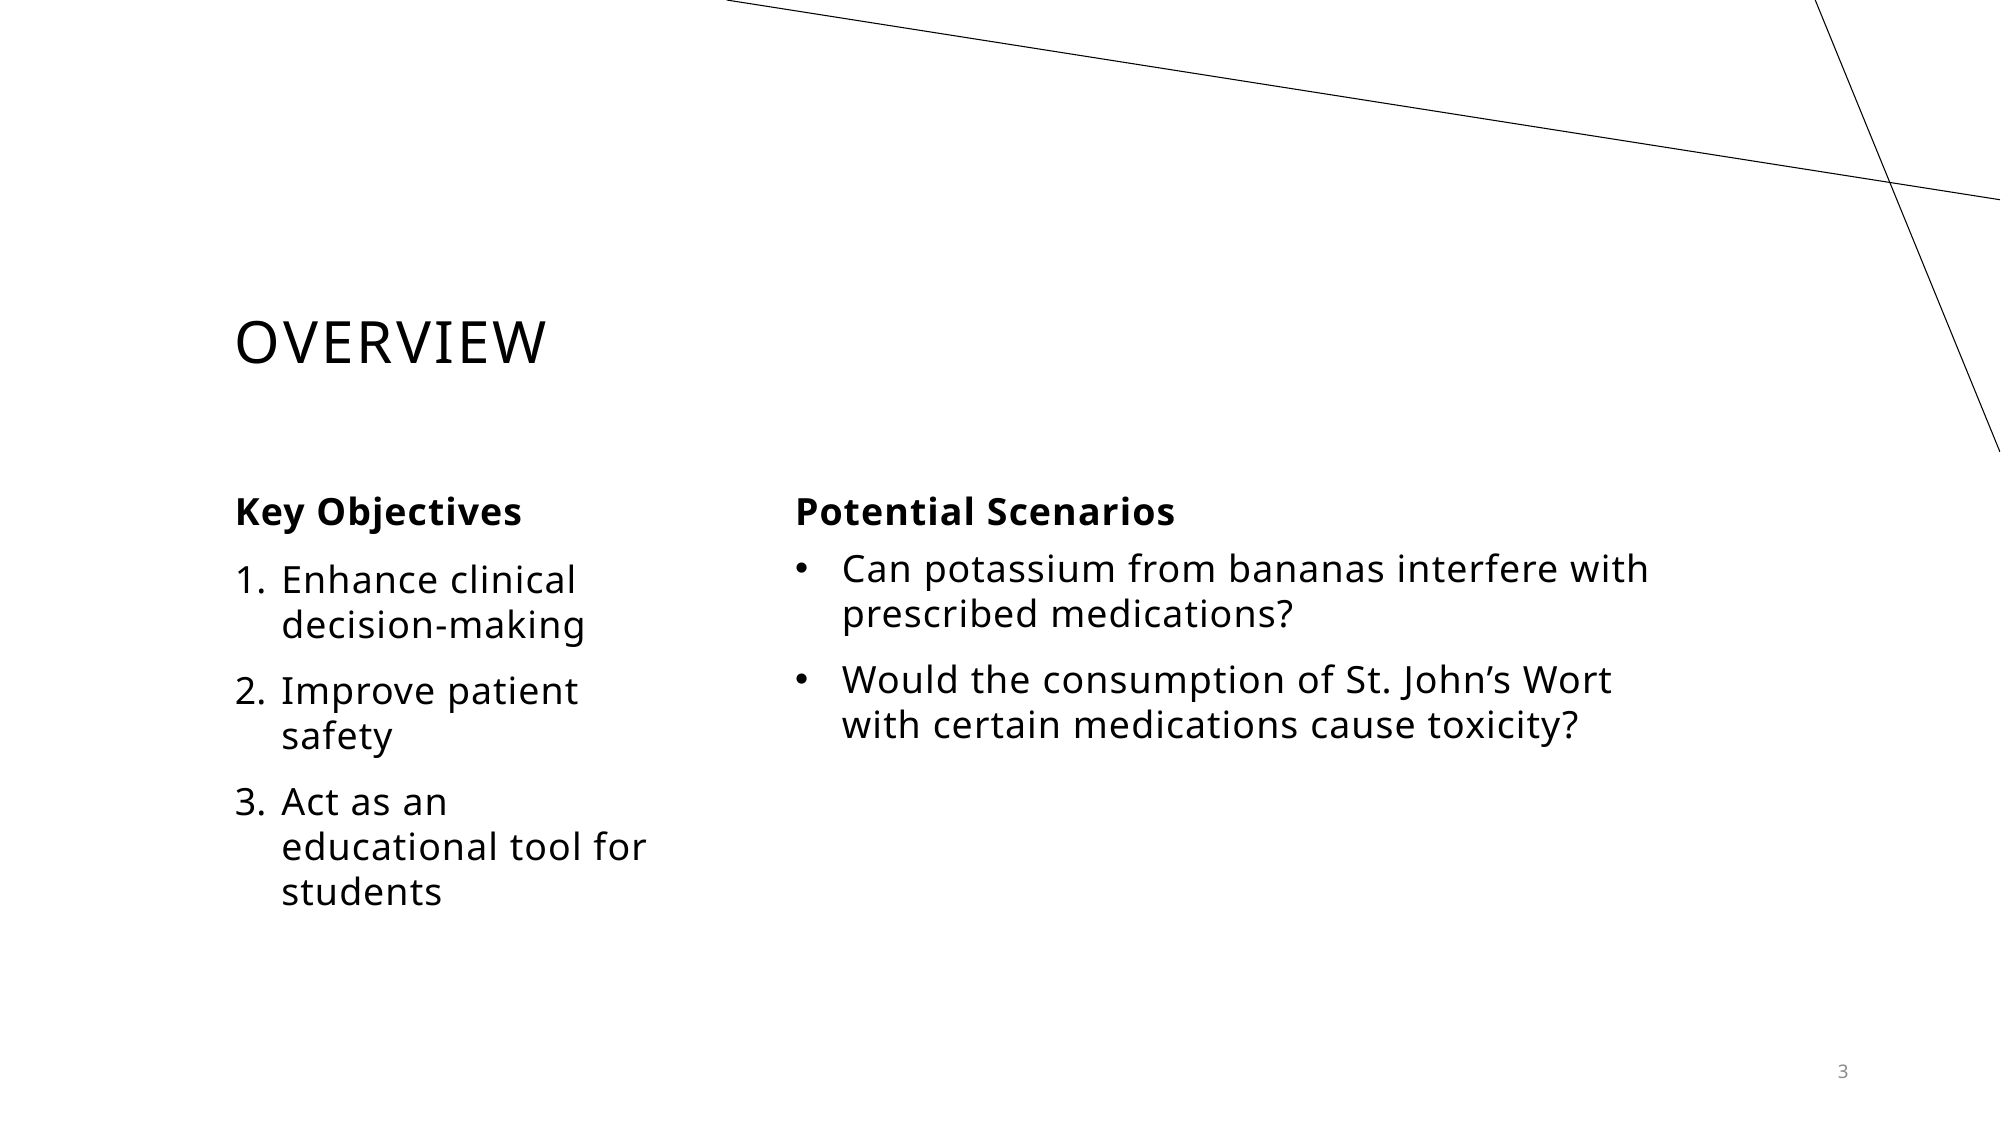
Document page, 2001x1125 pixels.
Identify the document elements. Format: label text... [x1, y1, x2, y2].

title Overview [219, 91, 1853, 384]
list Potential Scenarios [780, 485, 1685, 544]
list Key Objectives [219, 485, 667, 544]
list Can potassium from bananas interfere with prescribed medications? Would the consumption of St. John’s Wort with certain medications cause toxicity? [780, 545, 1684, 1043]
slide_number 3 [1701, 1042, 1864, 1103]
list Enhance clinical decision-making Improve patient safety Act as an educational tool for students [219, 556, 667, 1034]
